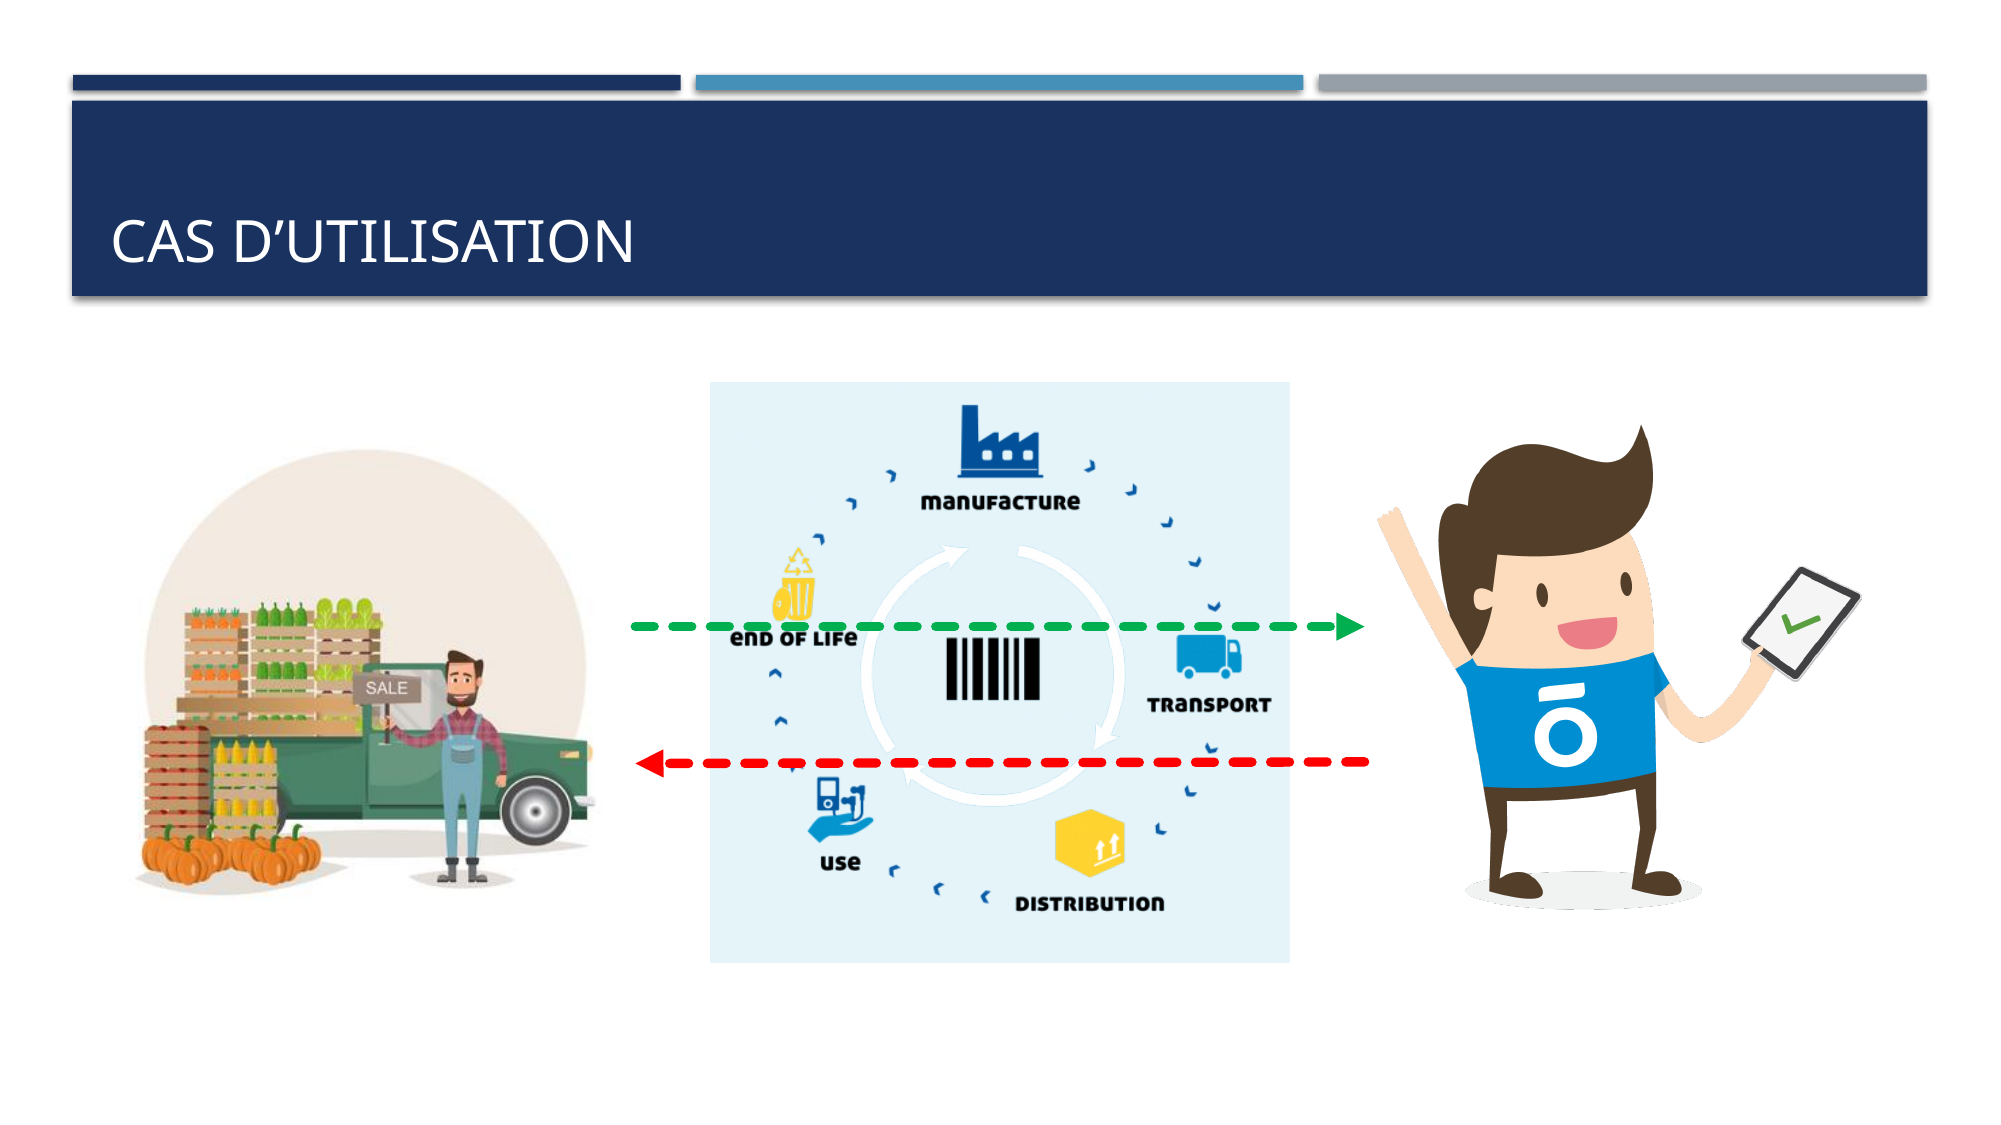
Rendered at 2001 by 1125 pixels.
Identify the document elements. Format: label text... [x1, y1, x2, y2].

picture [709, 382, 1291, 626]
picture [709, 628, 1291, 761]
picture [94, 402, 636, 944]
picture [1364, 416, 1874, 929]
title Cas d’utilisation [95, 115, 1905, 282]
picture [709, 764, 1291, 964]
